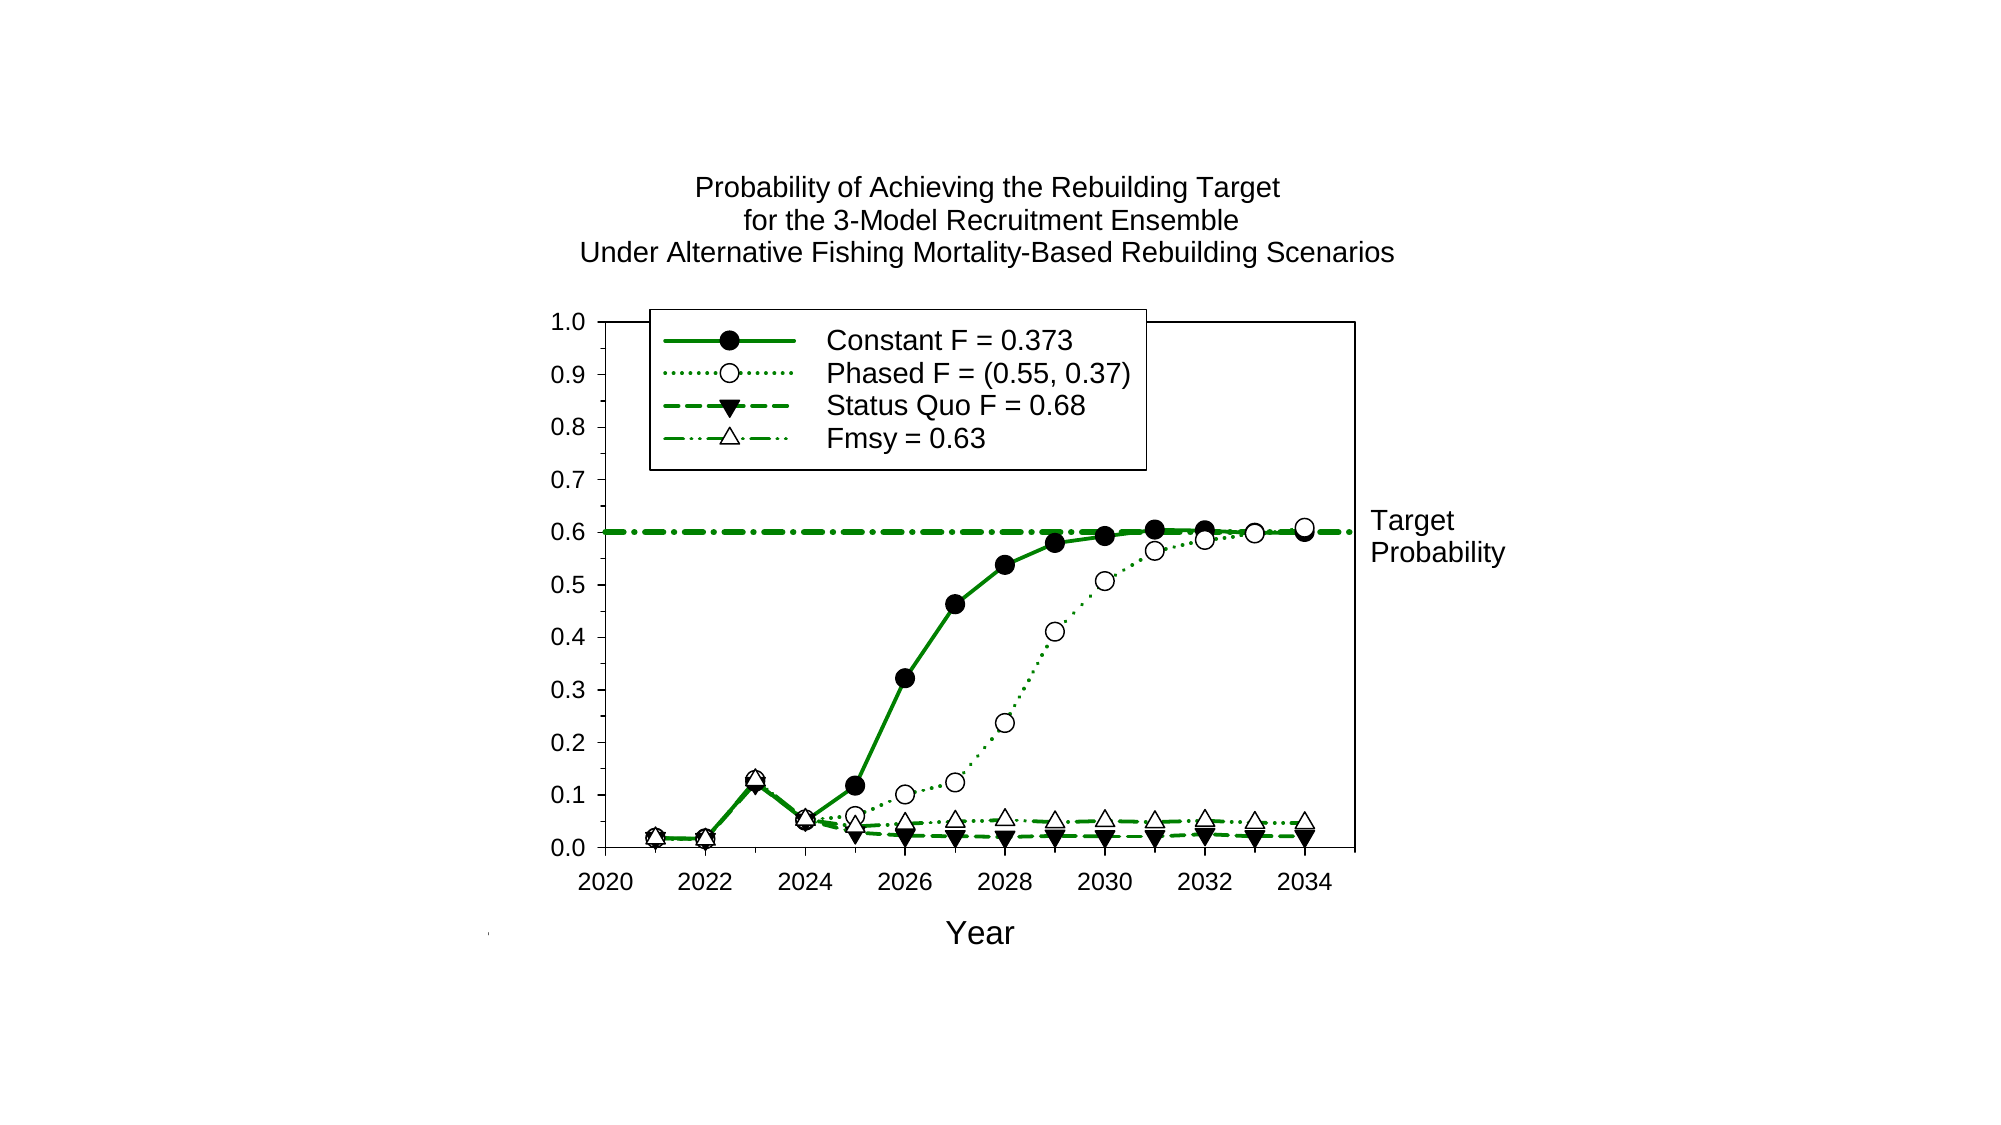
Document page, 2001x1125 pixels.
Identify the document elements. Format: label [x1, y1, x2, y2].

picture [488, 168, 1512, 957]
